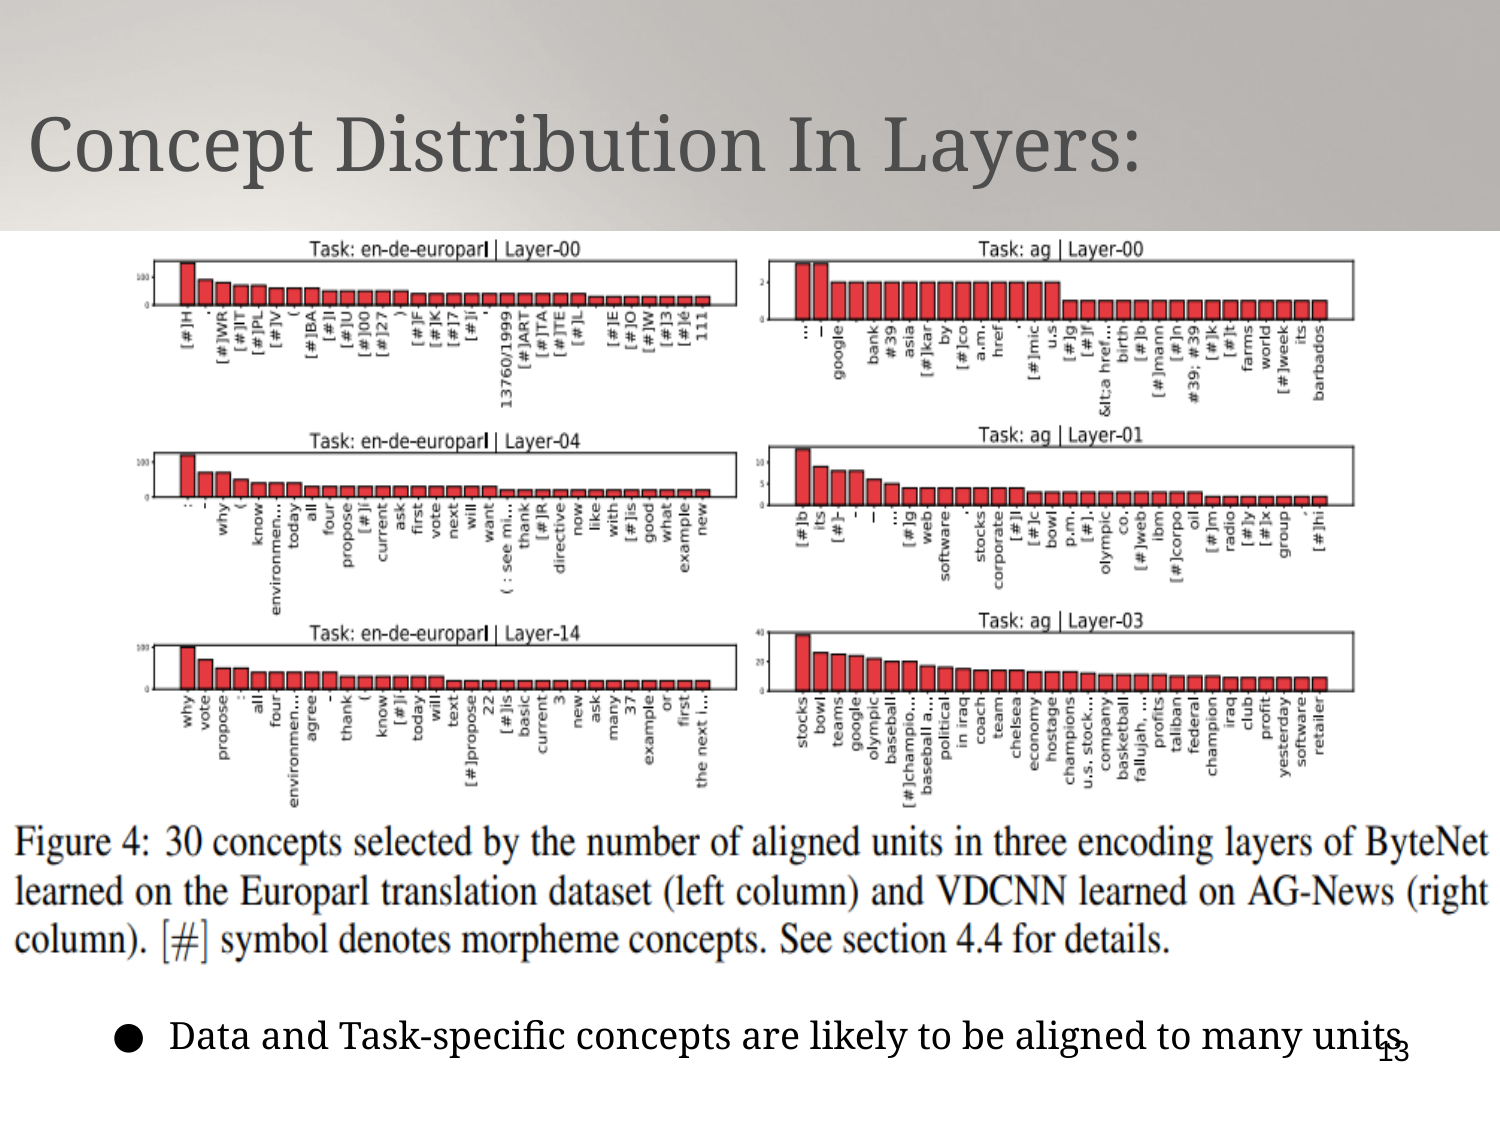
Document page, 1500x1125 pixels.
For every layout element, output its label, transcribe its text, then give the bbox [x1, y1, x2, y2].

text_box Data and Task-specific concepts are likely to be aligned to many units [0, 997, 1499, 1107]
text_box Concept Distribution In Layers: [12, 24, 1473, 213]
picture [0, 0, 1500, 1125]
